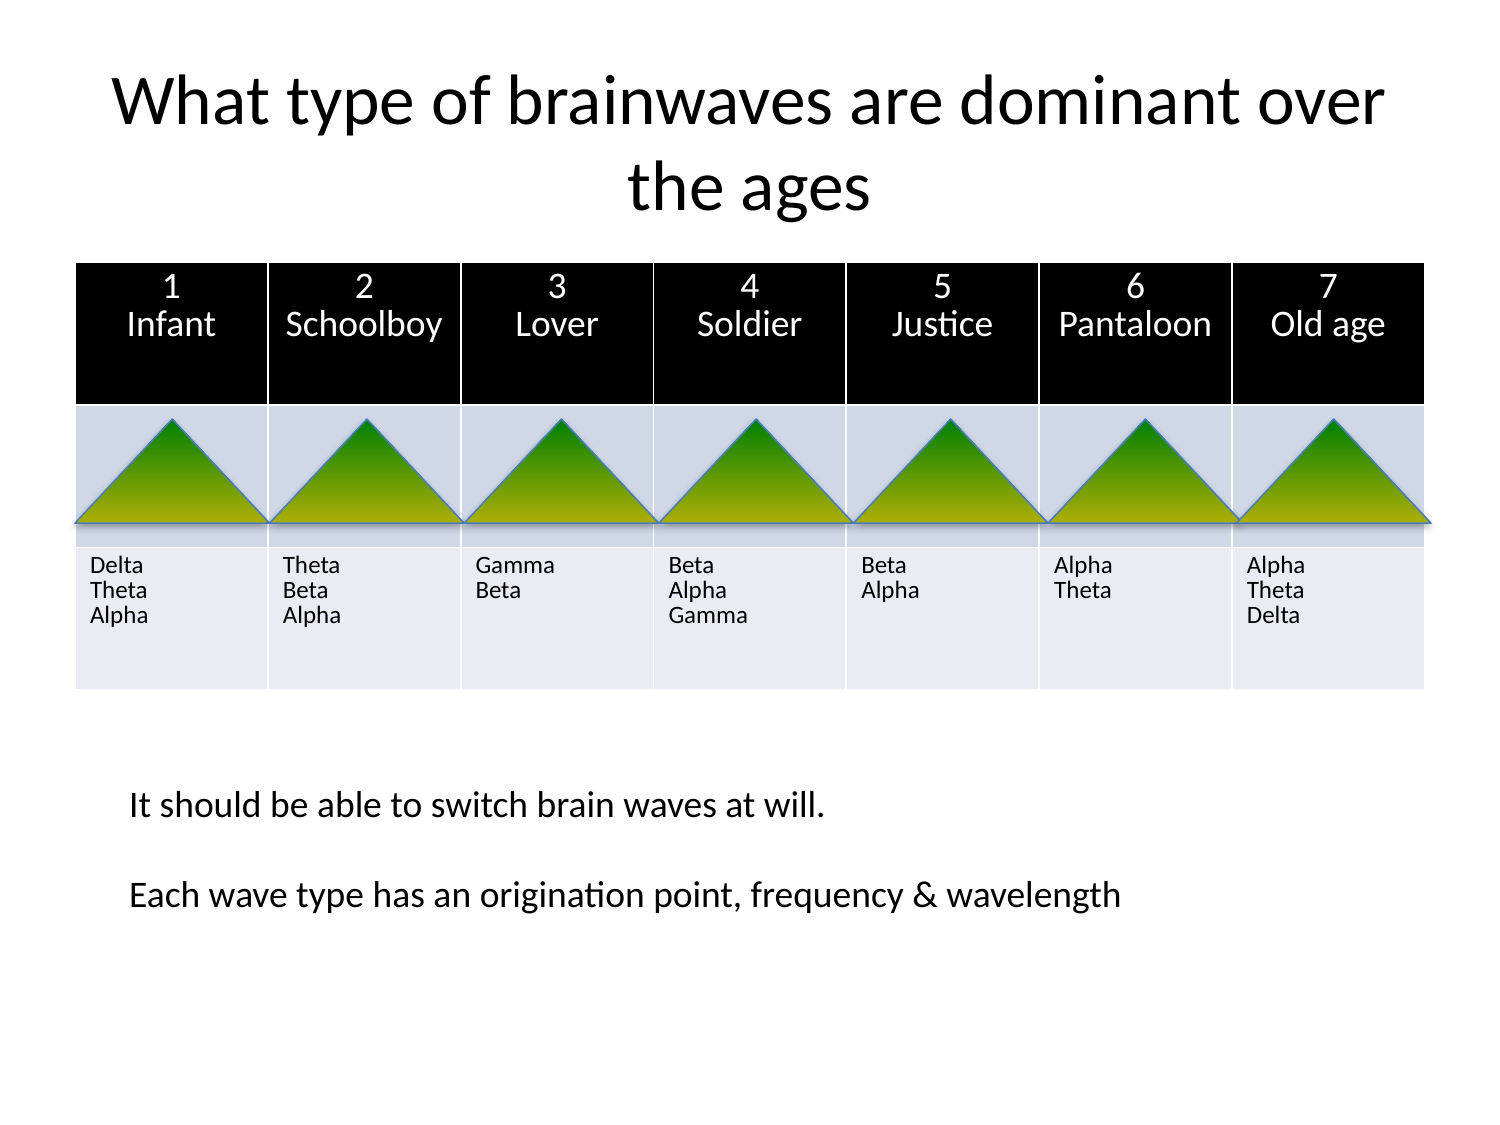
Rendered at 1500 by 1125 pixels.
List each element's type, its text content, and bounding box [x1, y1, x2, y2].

text_box [268, 418, 463, 524]
table_header 1 Infant [76, 263, 267, 404]
table_cell Gamma Beta [462, 548, 653, 689]
text_box [1235, 418, 1432, 524]
table_cell [462, 532, 653, 547]
text_box [463, 418, 657, 524]
text_box It should be able to switch brain waves at will. Each wave type has an origination point, frequency & wavelength [114, 772, 1138, 923]
table_cell [1040, 406, 1231, 517]
table_cell [847, 532, 1038, 547]
table_cell Alpha Theta Delta [1233, 548, 1424, 689]
table_cell [654, 406, 845, 517]
table_header 3 Lover [462, 263, 653, 404]
table_cell [847, 406, 1038, 518]
table_header 5 Justice [847, 263, 1038, 404]
table_cell Theta Beta Alpha [269, 548, 460, 689]
table_cell Delta Theta Alpha [76, 548, 267, 689]
text_box [1047, 418, 1238, 524]
table_header 2 Schoolboy [269, 263, 460, 404]
title What type of brainwaves are dominant over the ages [75, 45, 1425, 233]
table_cell Alpha Theta [1040, 548, 1231, 689]
table_cell [76, 532, 267, 547]
table_header 4 Soldier [654, 263, 845, 404]
table_cell [76, 406, 267, 517]
text_box [658, 418, 852, 524]
table_cell [269, 406, 460, 517]
table_cell Beta Alpha [847, 548, 1038, 689]
table_cell Beta Alpha Gamma [654, 548, 845, 689]
table_cell [1233, 406, 1424, 514]
table_cell [269, 532, 460, 547]
table_header 7 Old age [1233, 263, 1424, 404]
table_cell [462, 406, 653, 517]
table_cell [1040, 532, 1231, 547]
table_cell [654, 532, 845, 547]
text_box [852, 418, 1047, 524]
table_cell [1233, 532, 1424, 547]
text_box [74, 418, 268, 524]
table_header 6 Pantaloon [1040, 263, 1231, 404]
